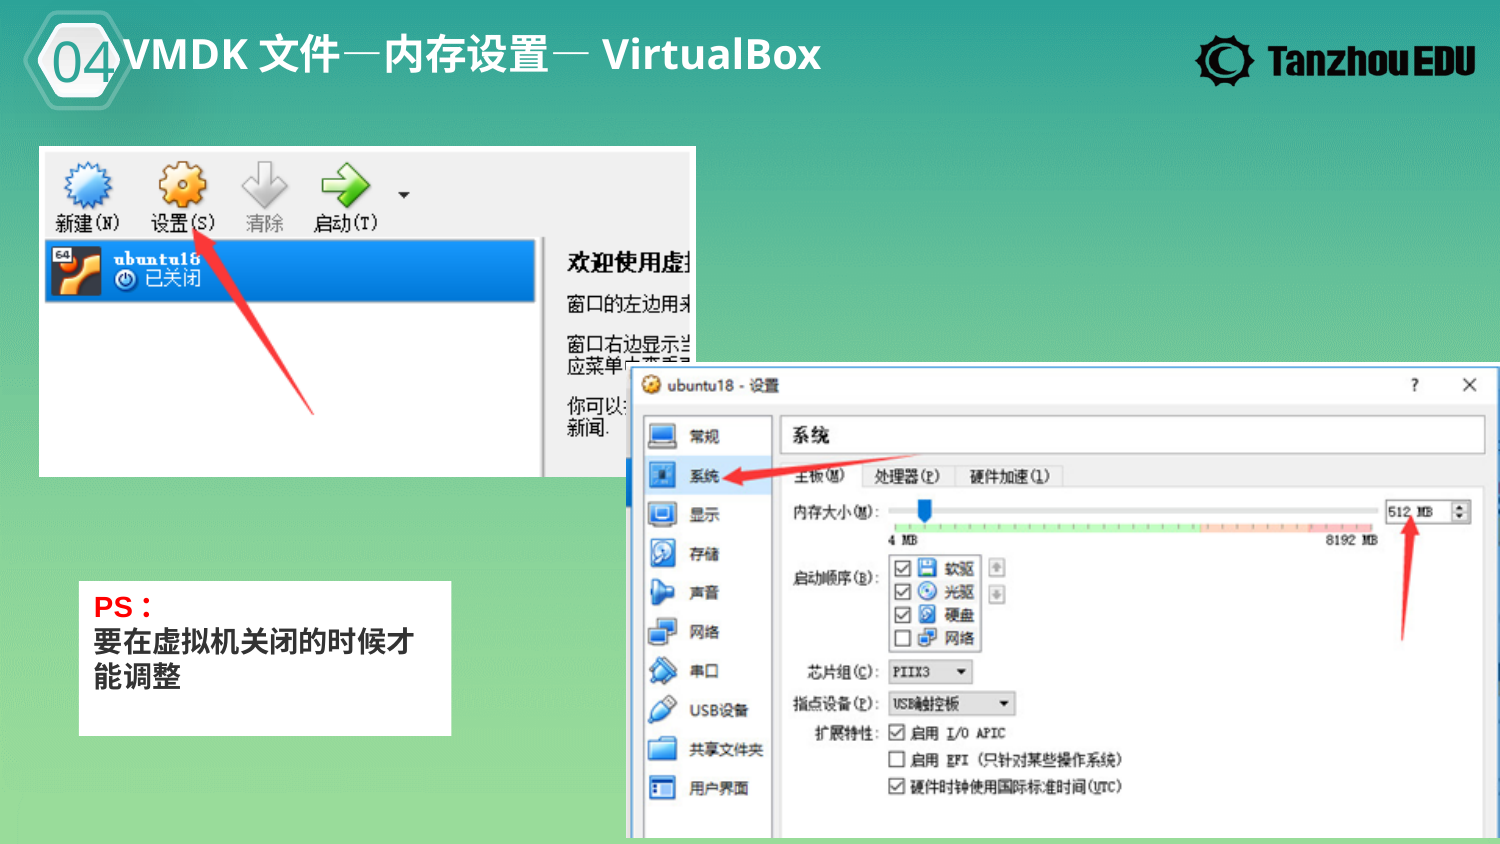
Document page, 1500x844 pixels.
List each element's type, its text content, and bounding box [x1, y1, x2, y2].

text_box PS： 要在虚拟机关闭的时候才能调整 [78, 581, 452, 736]
text_box VMDK文件—内存设置—VirtualBox [133, 20, 837, 86]
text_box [25, 12, 133, 109]
picture [0, 0, 1500, 844]
